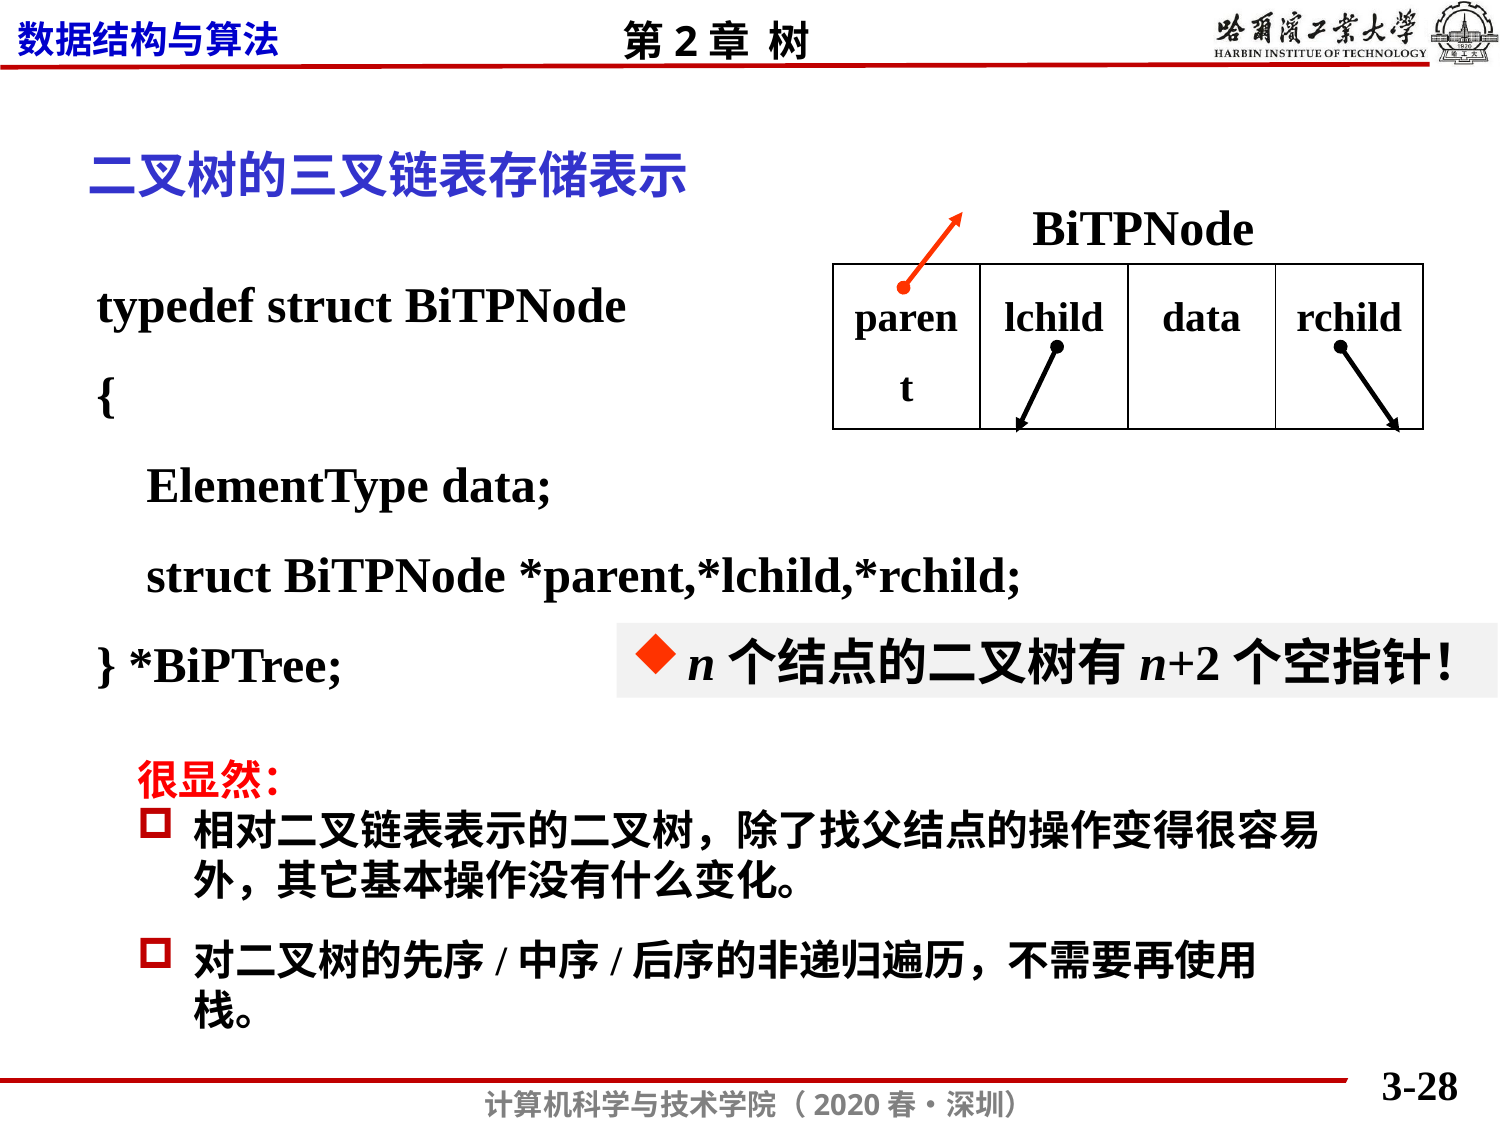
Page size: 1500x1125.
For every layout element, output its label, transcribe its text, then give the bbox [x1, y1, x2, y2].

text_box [903, 211, 963, 288]
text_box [1340, 346, 1400, 433]
picture [1212, 1, 1500, 68]
text_box 对二叉树的先序/中序/后序的非递归遍历，不需要再使用栈。 [122, 926, 1340, 1041]
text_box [1015, 346, 1058, 433]
table_header data [1129, 265, 1275, 428]
text_box n个结点的二叉树有n+2个空指针！ [616, 622, 1498, 698]
text_box BiTPNode [1017, 188, 1270, 263]
text_box 二叉树的三叉链表存储表示 [73, 136, 703, 211]
text_box typedef struct BiTPNode { ElementType data; struct BiTPNode *parent,*lchild,*rchild; } *BiPTree; [69, 235, 1094, 701]
table_header lchild [981, 265, 1127, 428]
text_box 很显然： 相对二叉链表表示的二叉树，除了找父结点的操作变得很容易外，其它基本操作没有什么变化。 [122, 746, 1344, 912]
table_header parent [834, 265, 979, 428]
table_header rchild [1276, 265, 1422, 428]
